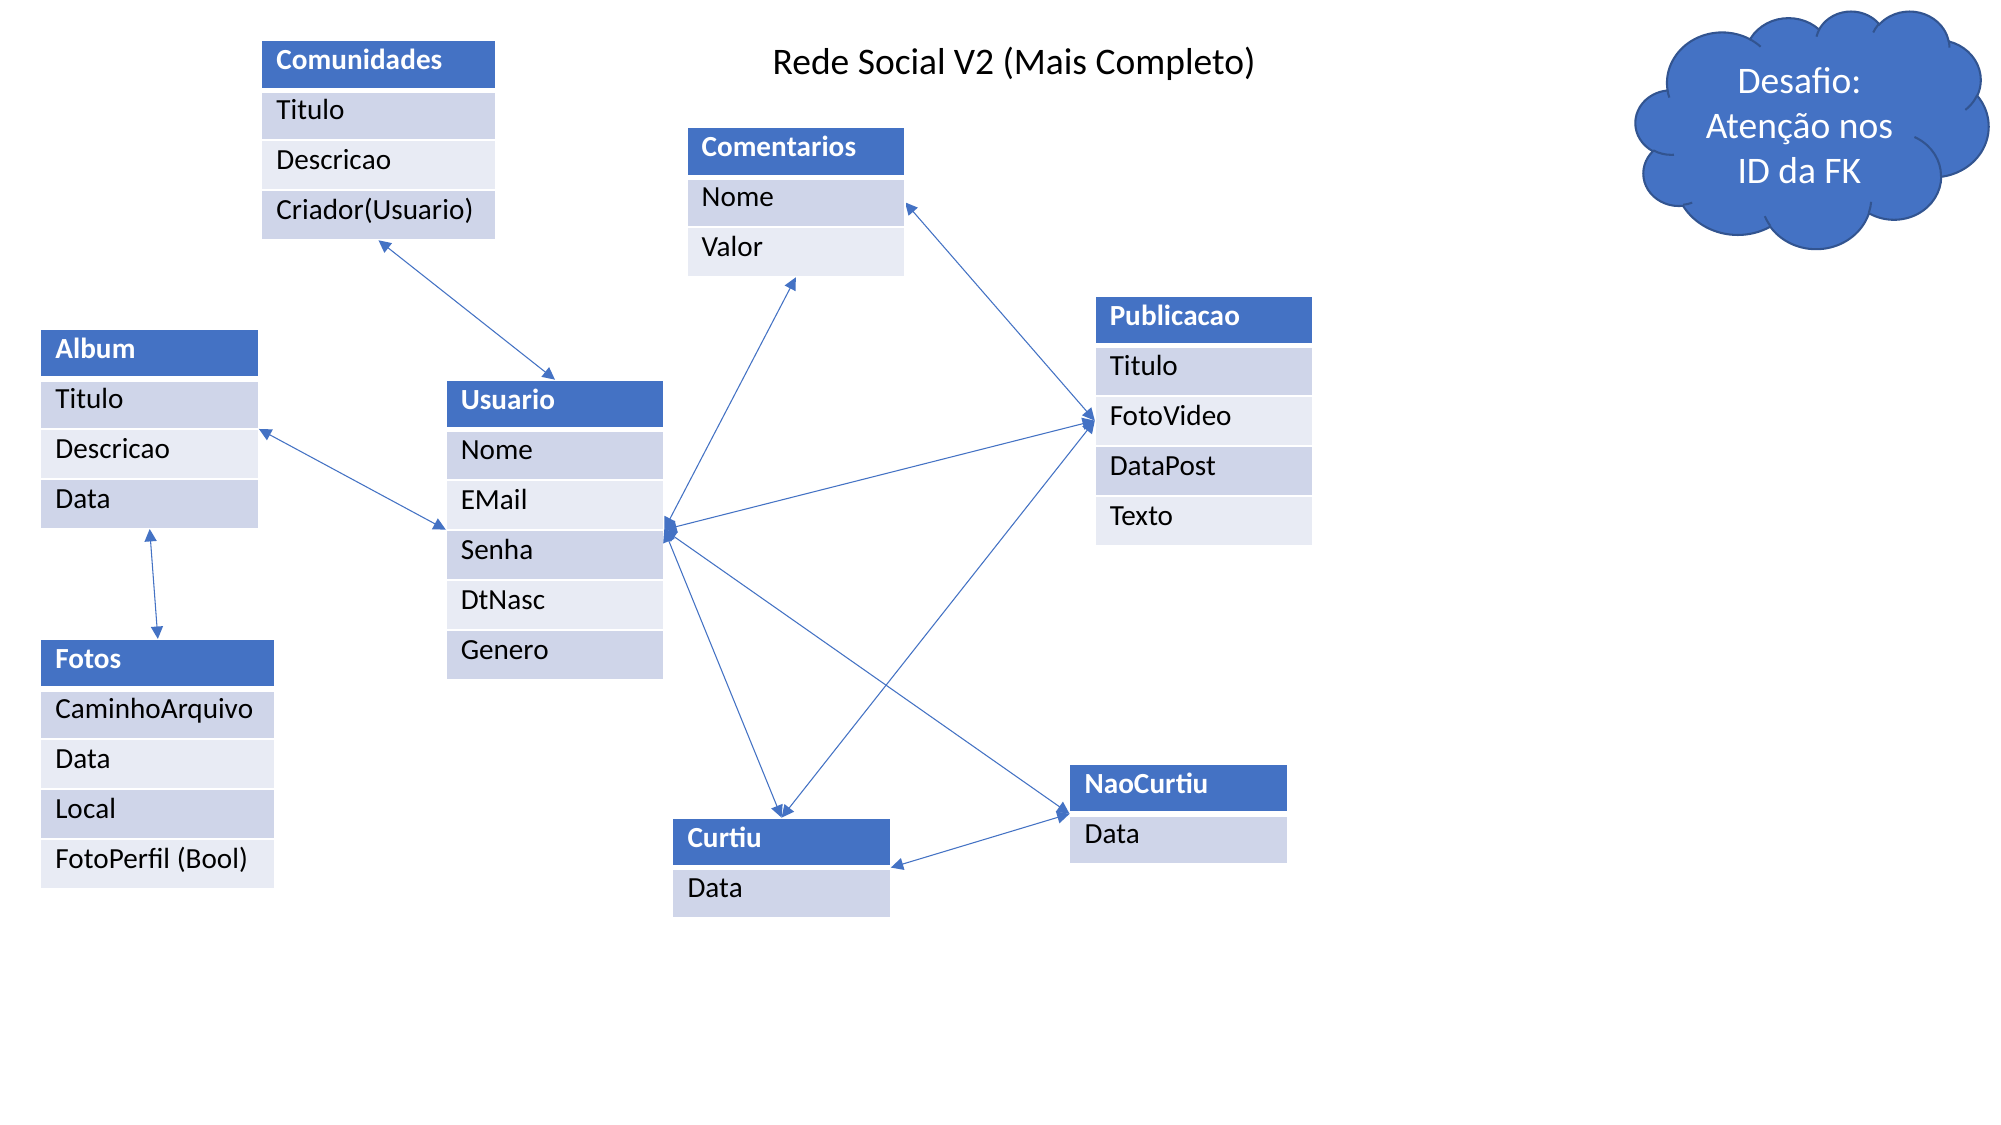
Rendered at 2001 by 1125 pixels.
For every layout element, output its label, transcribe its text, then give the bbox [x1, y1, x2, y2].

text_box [378, 240, 555, 380]
table_cell Genero [447, 631, 663, 679]
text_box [905, 202, 1095, 420]
table_header NaoCurtiu [1095, 765, 1287, 811]
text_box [890, 813, 1070, 868]
table_header Curtiu [673, 819, 890, 865]
table_cell Texto [1096, 497, 1312, 545]
table_header Album [41, 330, 258, 376]
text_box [781, 814, 890, 818]
text_box Desafio: Atenção nos ID da FK [1634, 10, 1990, 251]
table_header Comunidades [262, 41, 495, 88]
table_cell DtNasc [447, 581, 663, 629]
table_cell FotoPerfil (Bool) [41, 840, 274, 888]
table_header Comentarios [688, 128, 904, 175]
table_header Publicacao [1096, 297, 1312, 343]
table_header Usuario [447, 381, 663, 427]
table_cell Local [41, 790, 274, 838]
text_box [149, 528, 158, 639]
table_cell Titulo [1096, 348, 1312, 395]
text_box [258, 428, 446, 530]
table_cell EMail [447, 481, 663, 529]
table_cell Data [41, 480, 258, 528]
table_cell Valor [688, 228, 904, 276]
table_cell Senha [447, 531, 663, 579]
table_cell Data [1070, 817, 1287, 863]
table_cell Data [673, 870, 890, 917]
text_box Rede Social V2 (Mais Completo) [757, 29, 1271, 90]
table_cell FotoVideo [1096, 397, 1312, 445]
table_cell Nome [447, 432, 663, 479]
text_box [796, 420, 1095, 818]
table_header Fotos [41, 640, 274, 686]
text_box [664, 814, 781, 818]
table_cell Titulo [41, 382, 258, 428]
table_cell Nome [688, 180, 904, 226]
table_cell Descricao [262, 141, 495, 189]
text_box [664, 529, 1070, 814]
table_cell Titulo [262, 93, 495, 139]
table_cell Data [41, 740, 274, 788]
table_cell Descricao [41, 430, 258, 478]
table_cell DataPost [1096, 447, 1312, 495]
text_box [664, 277, 796, 529]
table_cell Criador(Usuario) [262, 191, 495, 239]
table_cell CaminhoArquivo [41, 692, 274, 738]
